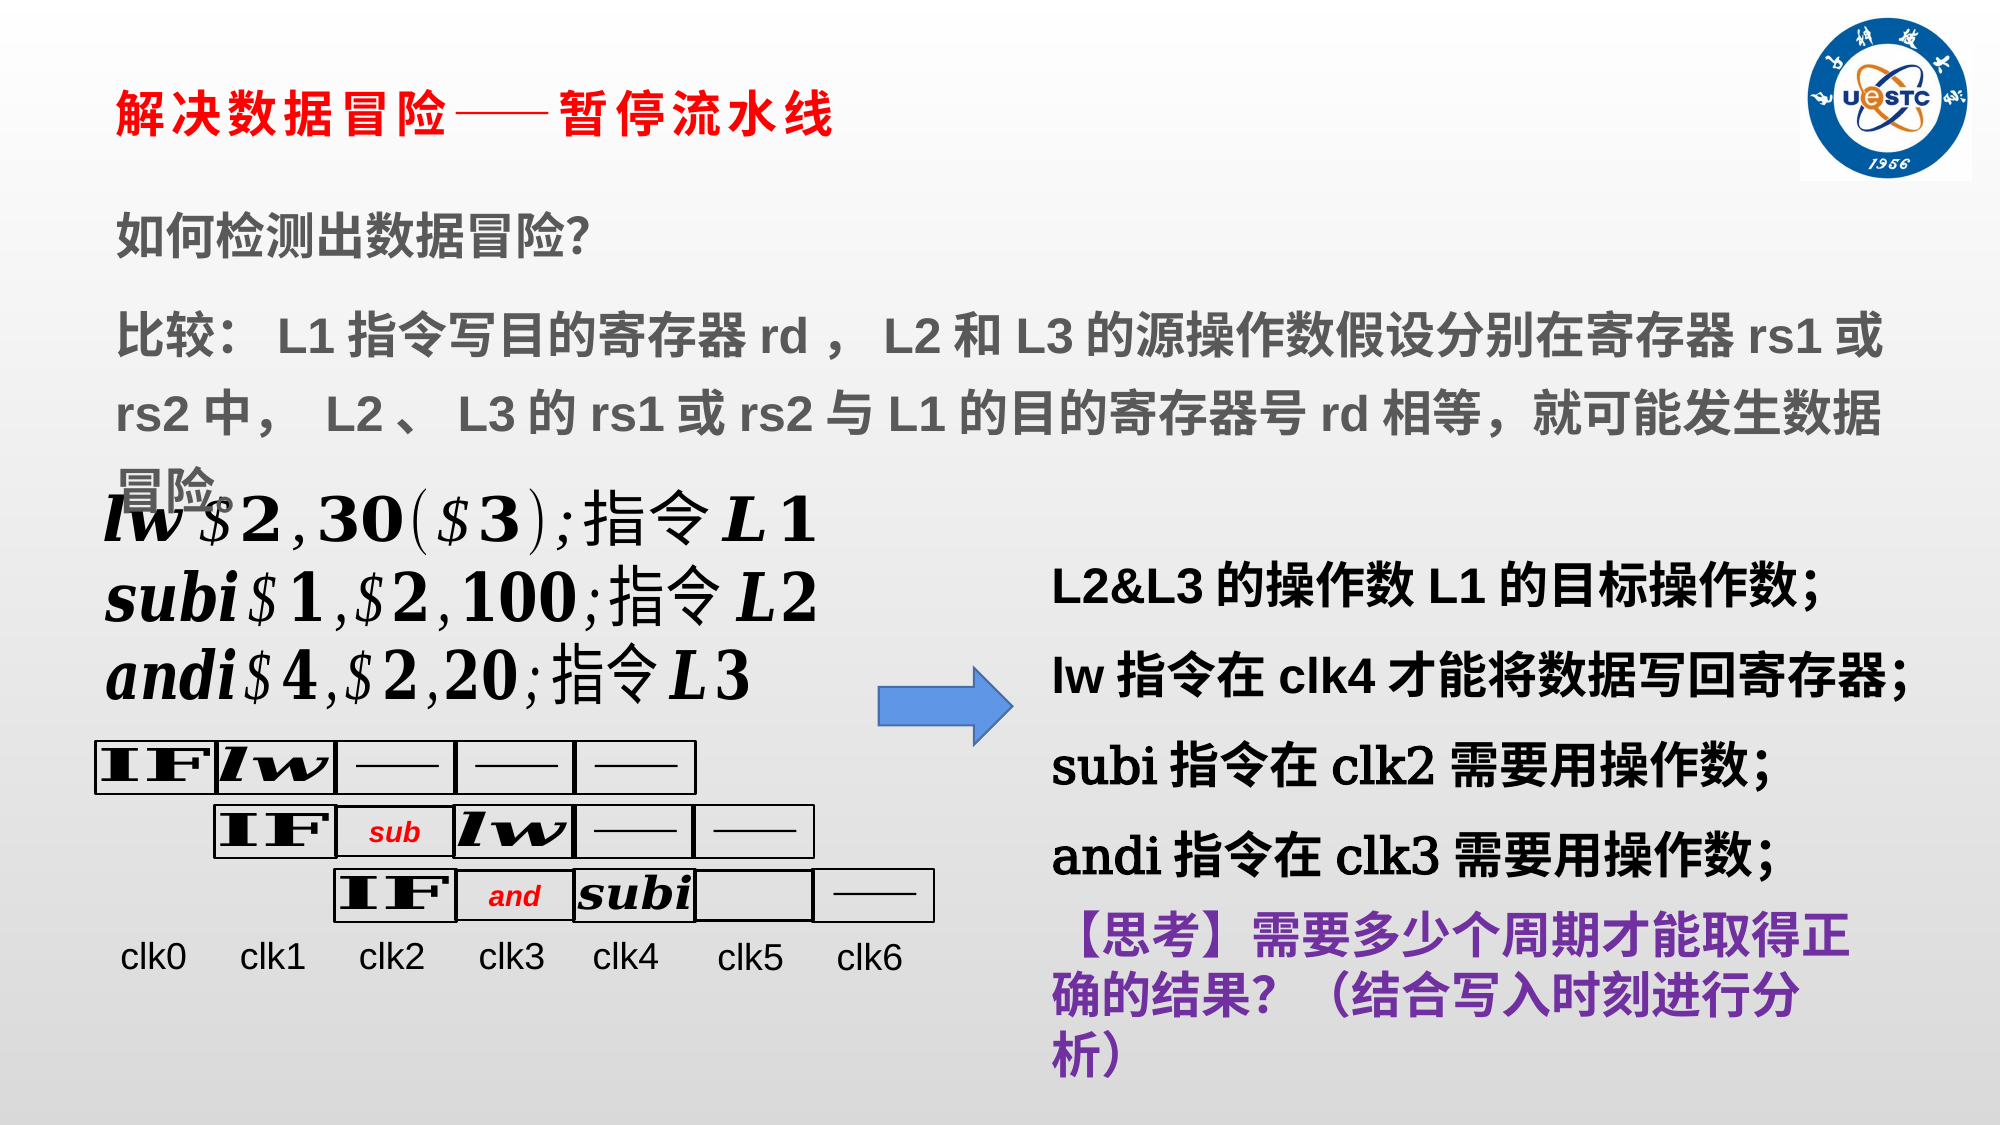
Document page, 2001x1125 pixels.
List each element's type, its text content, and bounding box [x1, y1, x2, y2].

text_box clk0 [105, 925, 208, 985]
text_box clk6 [821, 925, 925, 986]
text_box clk4 [577, 925, 680, 985]
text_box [215, 806, 813, 857]
title 解决数据冒险——暂停流水线 [100, 54, 1900, 170]
text_box clk2 [344, 925, 447, 985]
text_box 如何检测出数据冒险？ 比较：L1指令写目的寄存器rd，L2和L3的源操作数假设分别在寄存器rs1或rs2中， L2、L3的rs1或rs2与L1的目的寄存器号rd相等，就可能发生数据冒险。 [100, 179, 1900, 527]
text_box clk1 [224, 925, 328, 985]
text_box clk5 [702, 925, 805, 986]
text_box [96, 742, 694, 793]
text_box 【思考】需要多少个周期才能取得正确的结果？（结合写入时刻进行分析） [1036, 896, 1910, 1091]
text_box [335, 870, 933, 921]
text_box [877, 665, 1014, 748]
picture [1800, 14, 1972, 181]
text_box clk3 [463, 925, 566, 985]
